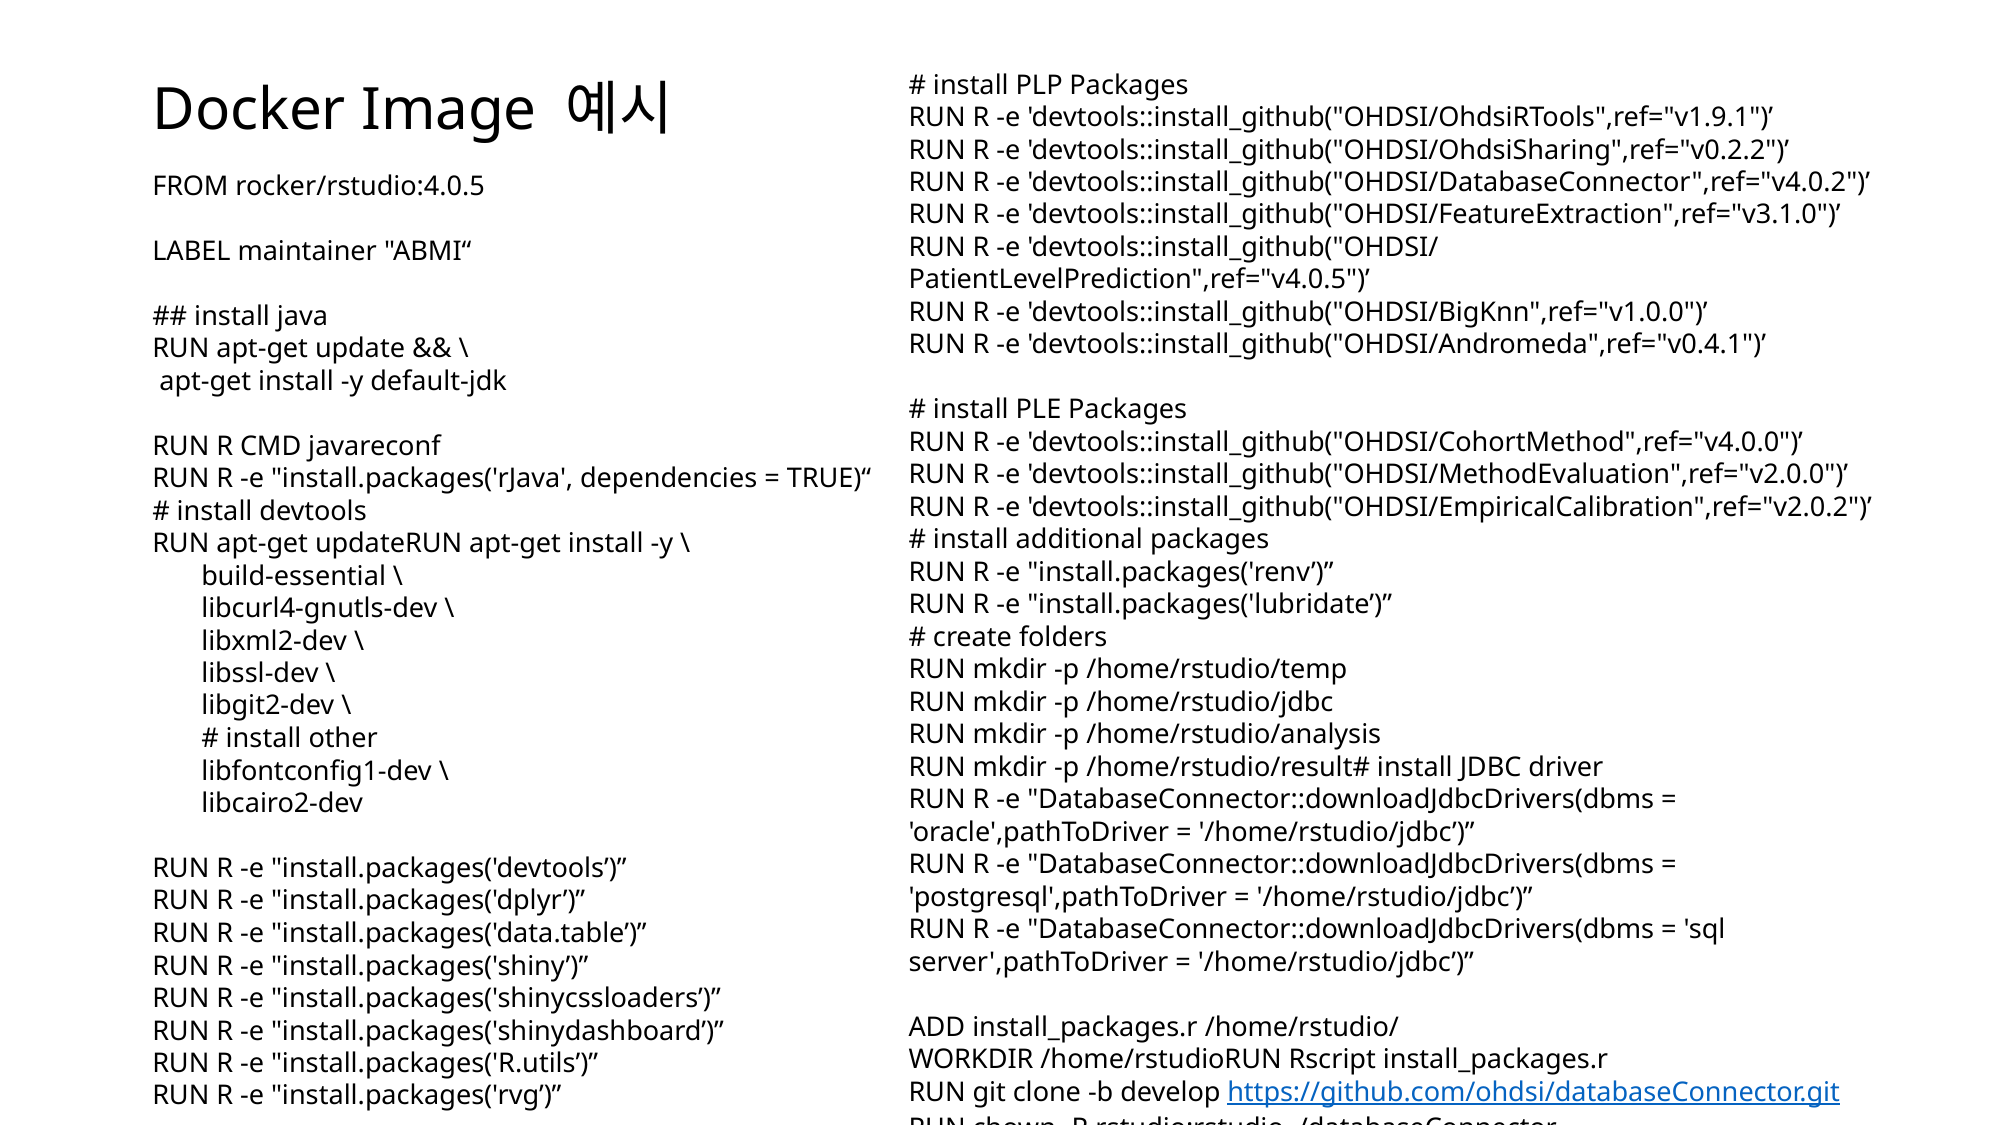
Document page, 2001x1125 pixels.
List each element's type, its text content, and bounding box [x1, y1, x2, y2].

title Docker Image 예시 [137, 59, 893, 160]
text_box FROM rocker/rstudio:4.0.5 LABEL maintainer "ABMI“ ## install java RUN apt-get update && \ apt-get install -y default-jdk RUN R CMD javareconf RUN R -e "install.packages('rJava', dependencies = TRUE)“ # install devtools RUN apt-get updateRUN apt-get install -y \ build-essential \ libcurl4-gnutls-dev \ libxml2-dev \ libssl-dev \ libgit2-dev \ # install other libfontconfig1-dev \ libcairo2-dev RUN R -e "install.packages('devtools’)” RUN R -e "install.packages('dplyr’)” RUN R -e "install.packages('data.table’)” RUN R -e "install.packages('shiny’)” RUN R -e "install.packages('shinycssloaders’)” RUN R -e "install.packages('shinydashboard’)” RUN R -e "install.packages('R.utils’)” RUN R -e "install.packages('rvg’)” [137, 160, 1138, 1125]
text_box # install PLP Packages RUN R -e 'devtools::install_github("OHDSI/OhdsiRTools",ref="v1.9.1")’ RUN R -e 'devtools::install_github("OHDSI/OhdsiSharing",ref="v0.2.2")’ RUN R -e 'devtools::install_github("OHDSI/DatabaseConnector",ref="v4.0.2")’ RUN R -e 'devtools::install_github("OHDSI/FeatureExtraction",ref="v3.1.0")’ RUN R -e 'devtools::install_github("OHDSI/PatientLevelPrediction",ref="v4.0.5")’ RUN R -e 'devtools::install_github("OHDSI/BigKnn",ref="v1.0.0")’ RUN R -e 'devtools::install_github("OHDSI/Andromeda",ref="v0.4.1")’ # install PLE Packages RUN R -e 'devtools::install_github("OHDSI/CohortMethod",ref="v4.0.0")’ RUN R -e 'devtools::install_github("OHDSI/MethodEvaluation",ref="v2.0.0")’ RUN R -e 'devtools::install_github("OHDSI/EmpiricalCalibration",ref="v2.0.2")’ # install additional packages RUN R -e "install.packages('renv’)” RUN R -e "install.packages('lubridate’)” # create folders RUN mkdir -p /home/rstudio/temp RUN mkdir -p /home/rstudio/jdbc RUN mkdir -p /home/rstudio/analysis RUN mkdir -p /home/rstudio/result# install JDBC driver RUN R -e "DatabaseConnector::downloadJdbcDrivers(dbms = 'oracle',pathToDriver = '/home/rstudio/jdbc’)” RUN R -e "DatabaseConnector::downloadJdbcDrivers(dbms = 'postgresql',pathToDriver = '/home/rstudio/jdbc’)” RUN R -e "DatabaseConnector::downloadJdbcDrivers(dbms = 'sql server',pathToDriver = '/home/rstudio/jdbc’)” ADD install_packages.r /home/rstudio/ WORKDIR /home/rstudioRUN Rscript install_packages.r RUN git clone -b develop https://github.com/ohdsi/databaseConnector.git RUN chown -R rstudio:rstudio ./databaseConnector [893, 59, 1894, 1125]
